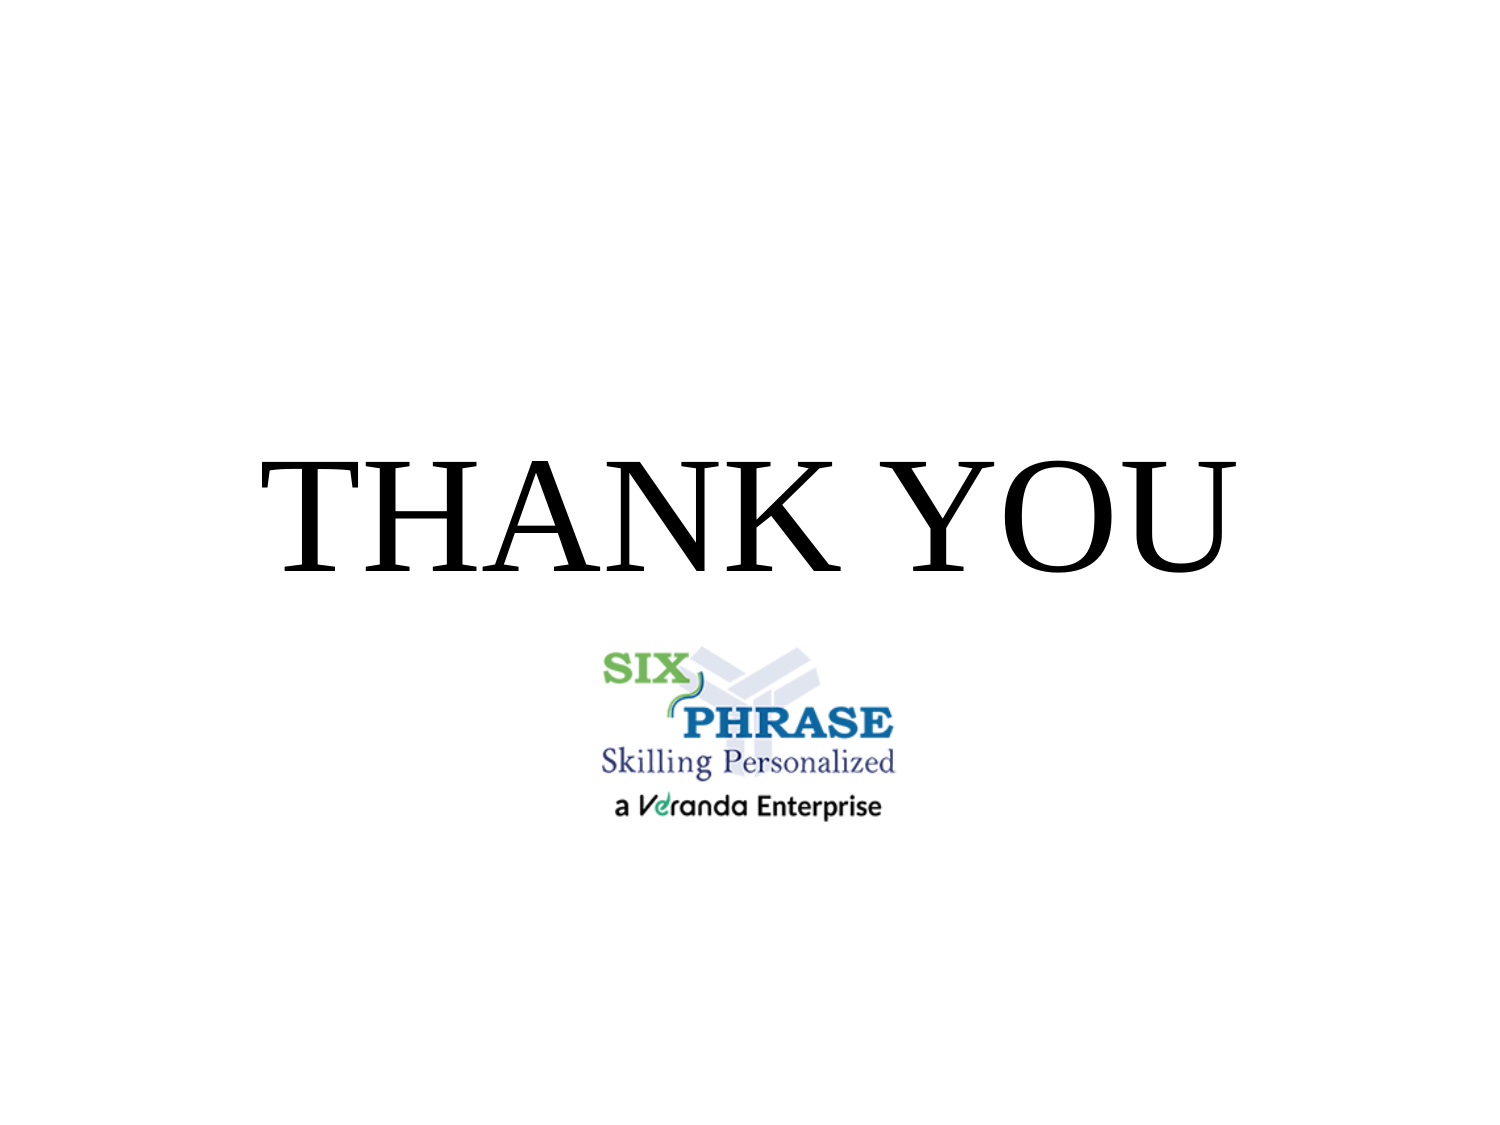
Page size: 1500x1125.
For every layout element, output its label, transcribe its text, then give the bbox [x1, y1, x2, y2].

picture [585, 632, 915, 833]
list THANK YOU [75, 164, 1425, 1005]
